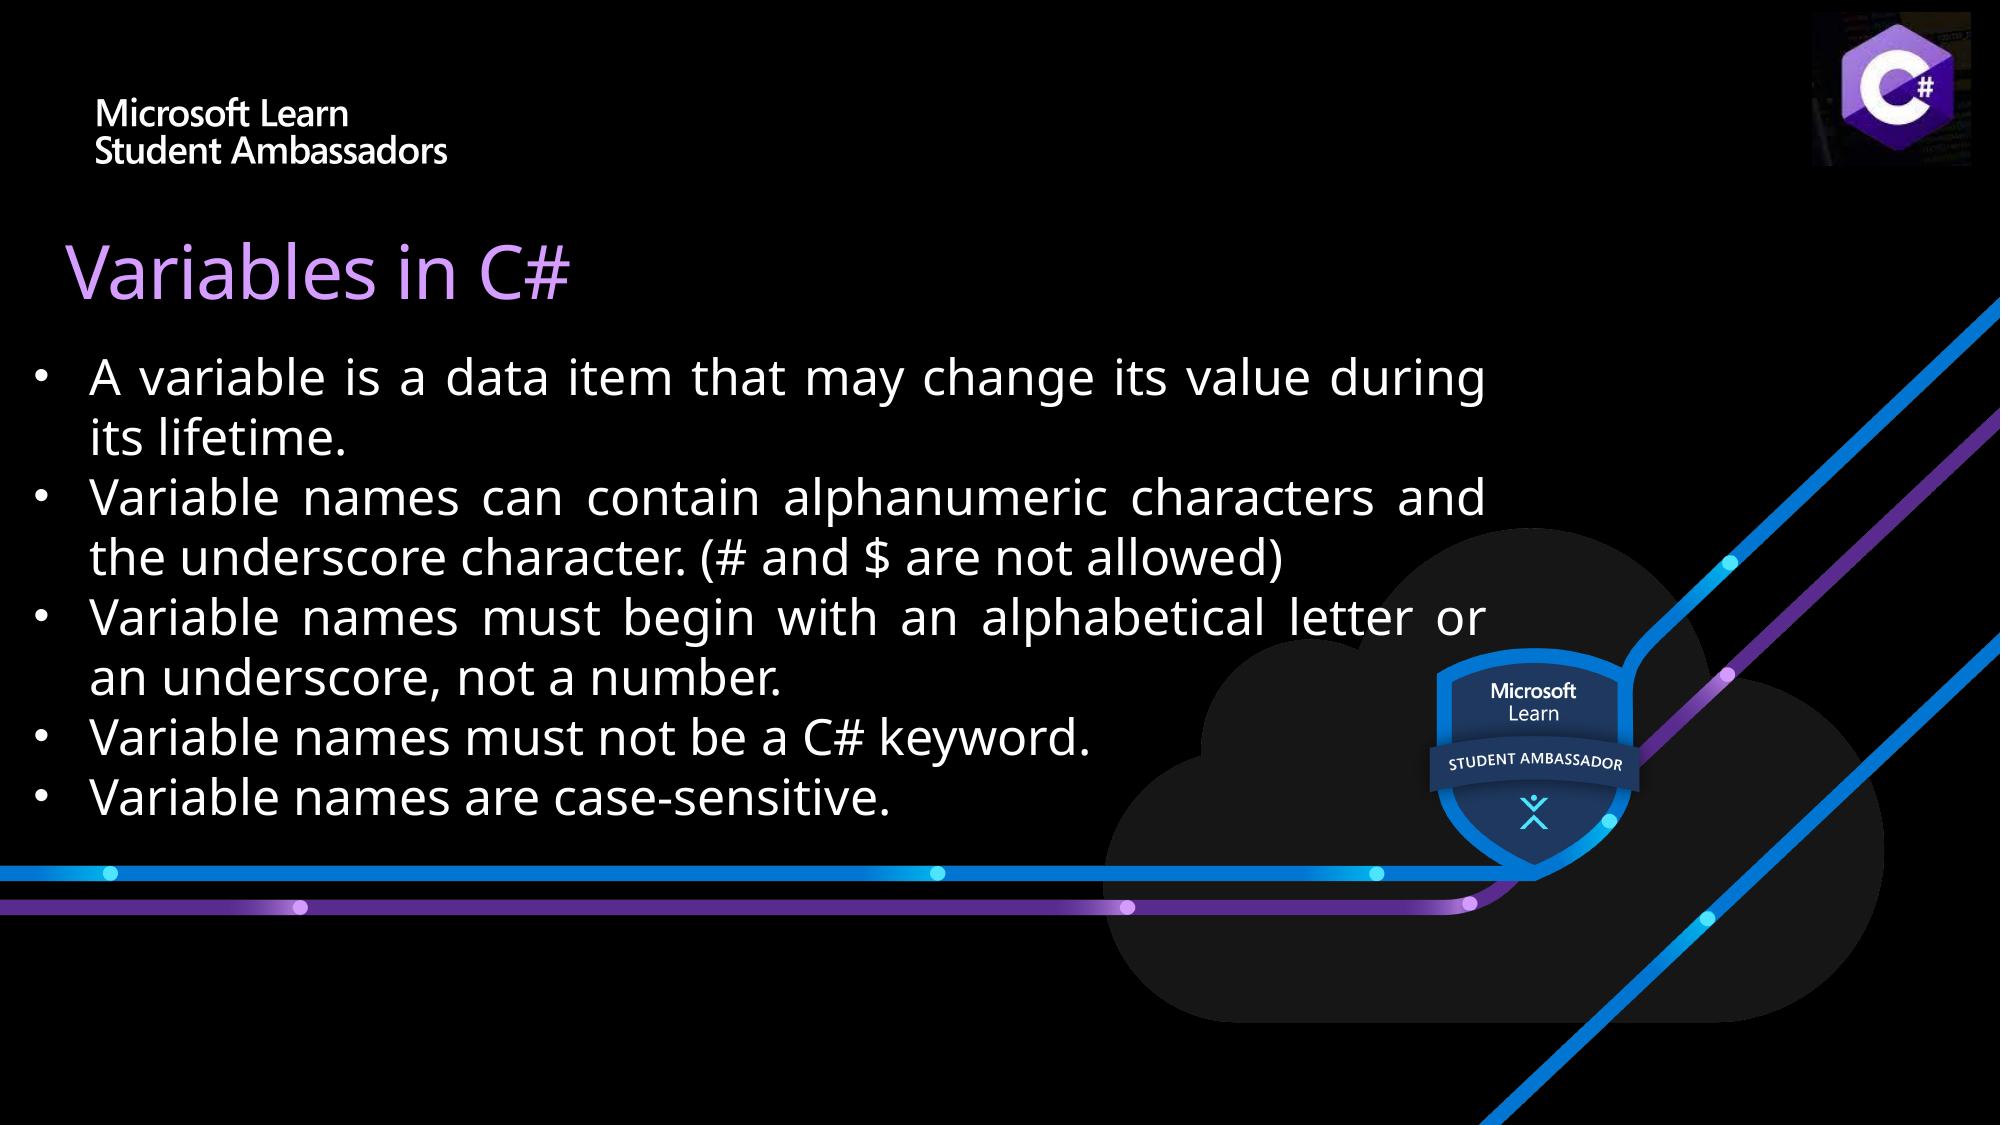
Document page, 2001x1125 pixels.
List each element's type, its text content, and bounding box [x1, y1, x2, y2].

title Variables in C# [65, 223, 1155, 315]
picture [0, 12, 2000, 1125]
list A variable is a data item that may change its value during its lifetime. Variable names can contain alphanumeric characters and the underscore character. (# and $ are not allowed) Variable names must begin with an alphabetical letter or an underscore, not a number. Variable names must not be a C# keyword. Variable names are case-sensitive. [33, 345, 1489, 1012]
